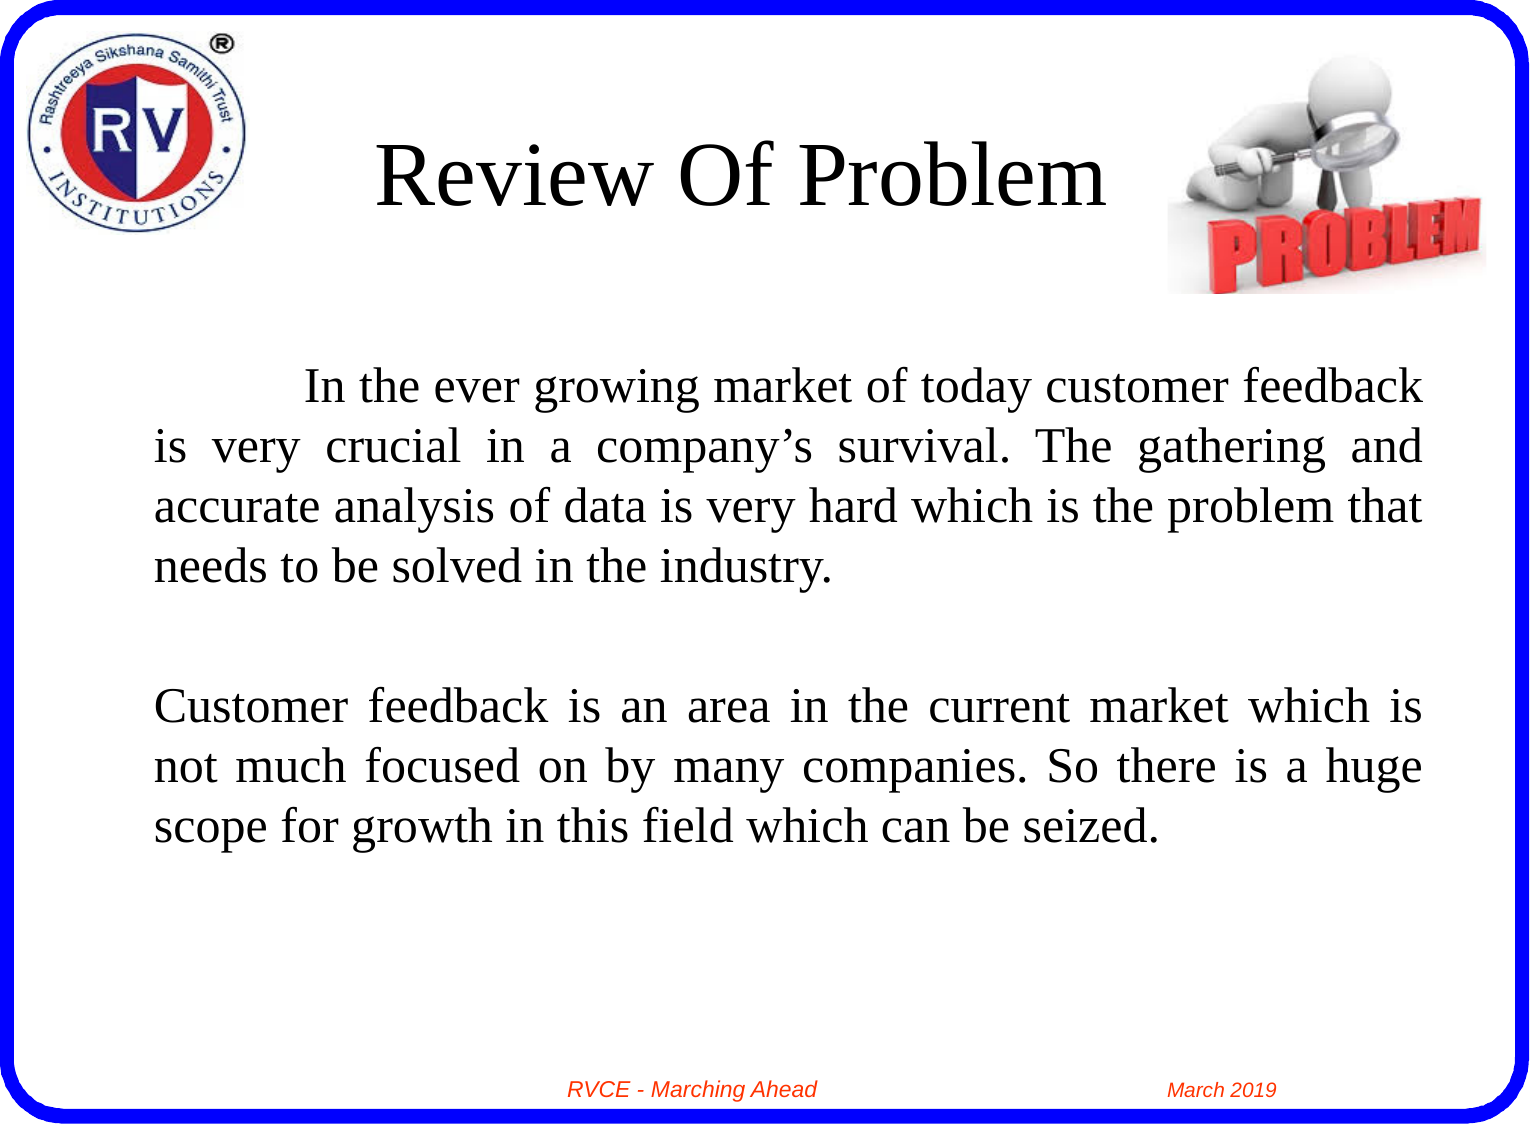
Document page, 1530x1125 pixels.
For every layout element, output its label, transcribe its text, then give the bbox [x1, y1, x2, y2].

title Review Of Problem [91, 172, 1162, 275]
list In the ever growing market of today customer feedback is very crucial in a company’s survival. The gathering and accurate analysis of data is very hard which is the problem that needs to be solved in the industry. Customer feedback is an area in the current market which is not much focused on by many companies. So there is a huge scope for growth in this field which can be seized. [138, 254, 1440, 1051]
picture [1167, 51, 1487, 294]
picture [26, 31, 250, 235]
